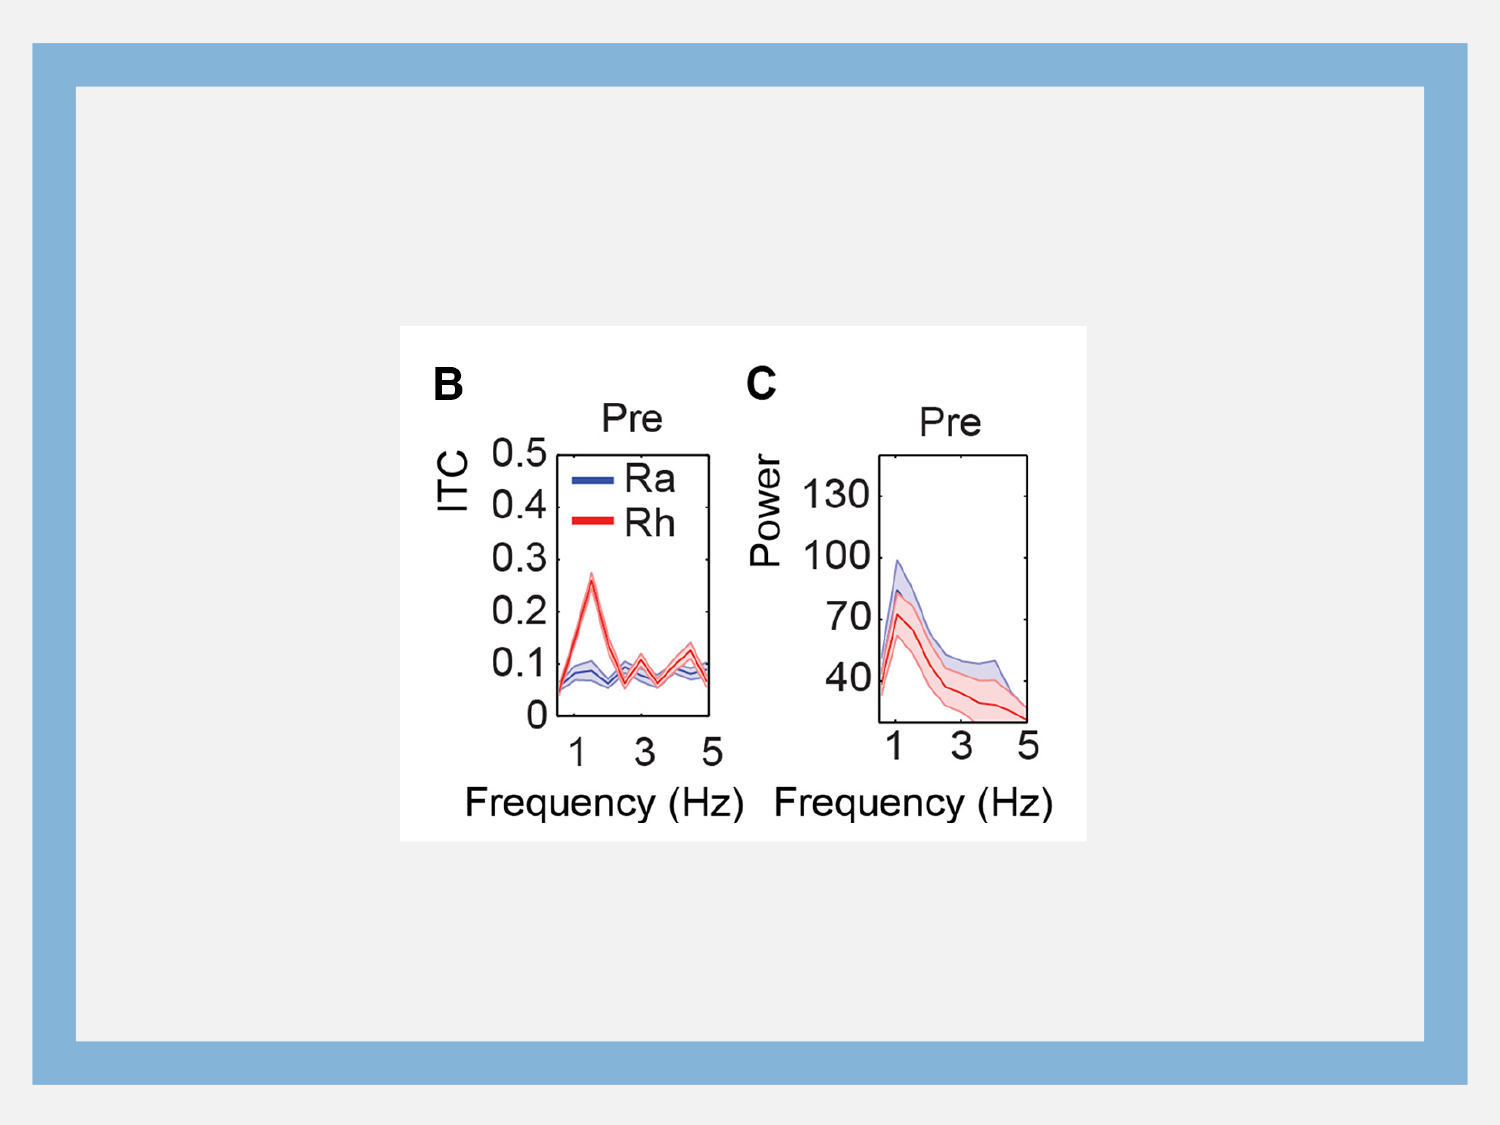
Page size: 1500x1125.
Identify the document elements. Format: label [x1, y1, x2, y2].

text_box [398, 324, 1089, 843]
text_box [728, 348, 1054, 823]
text_box [418, 365, 744, 823]
